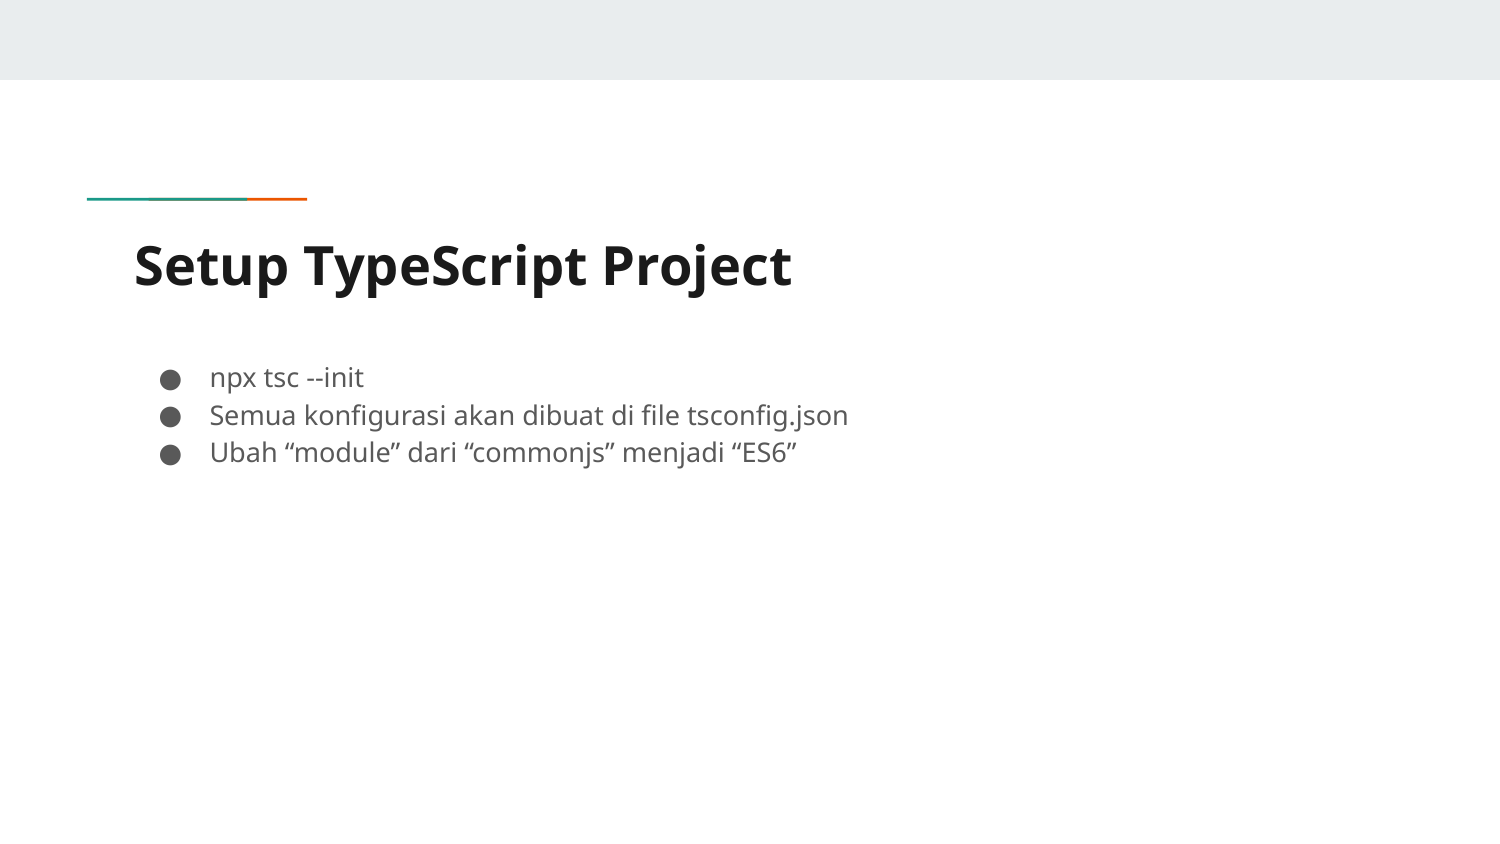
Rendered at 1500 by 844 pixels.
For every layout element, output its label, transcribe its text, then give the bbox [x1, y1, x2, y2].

list npx tsc --init Semua konfigurasi akan dibuat di file tsconfig.json Ubah “module” dari “commonjs” menjadi “ES6” [119, 341, 1381, 712]
title Setup TypeScript Project [119, 216, 1381, 305]
